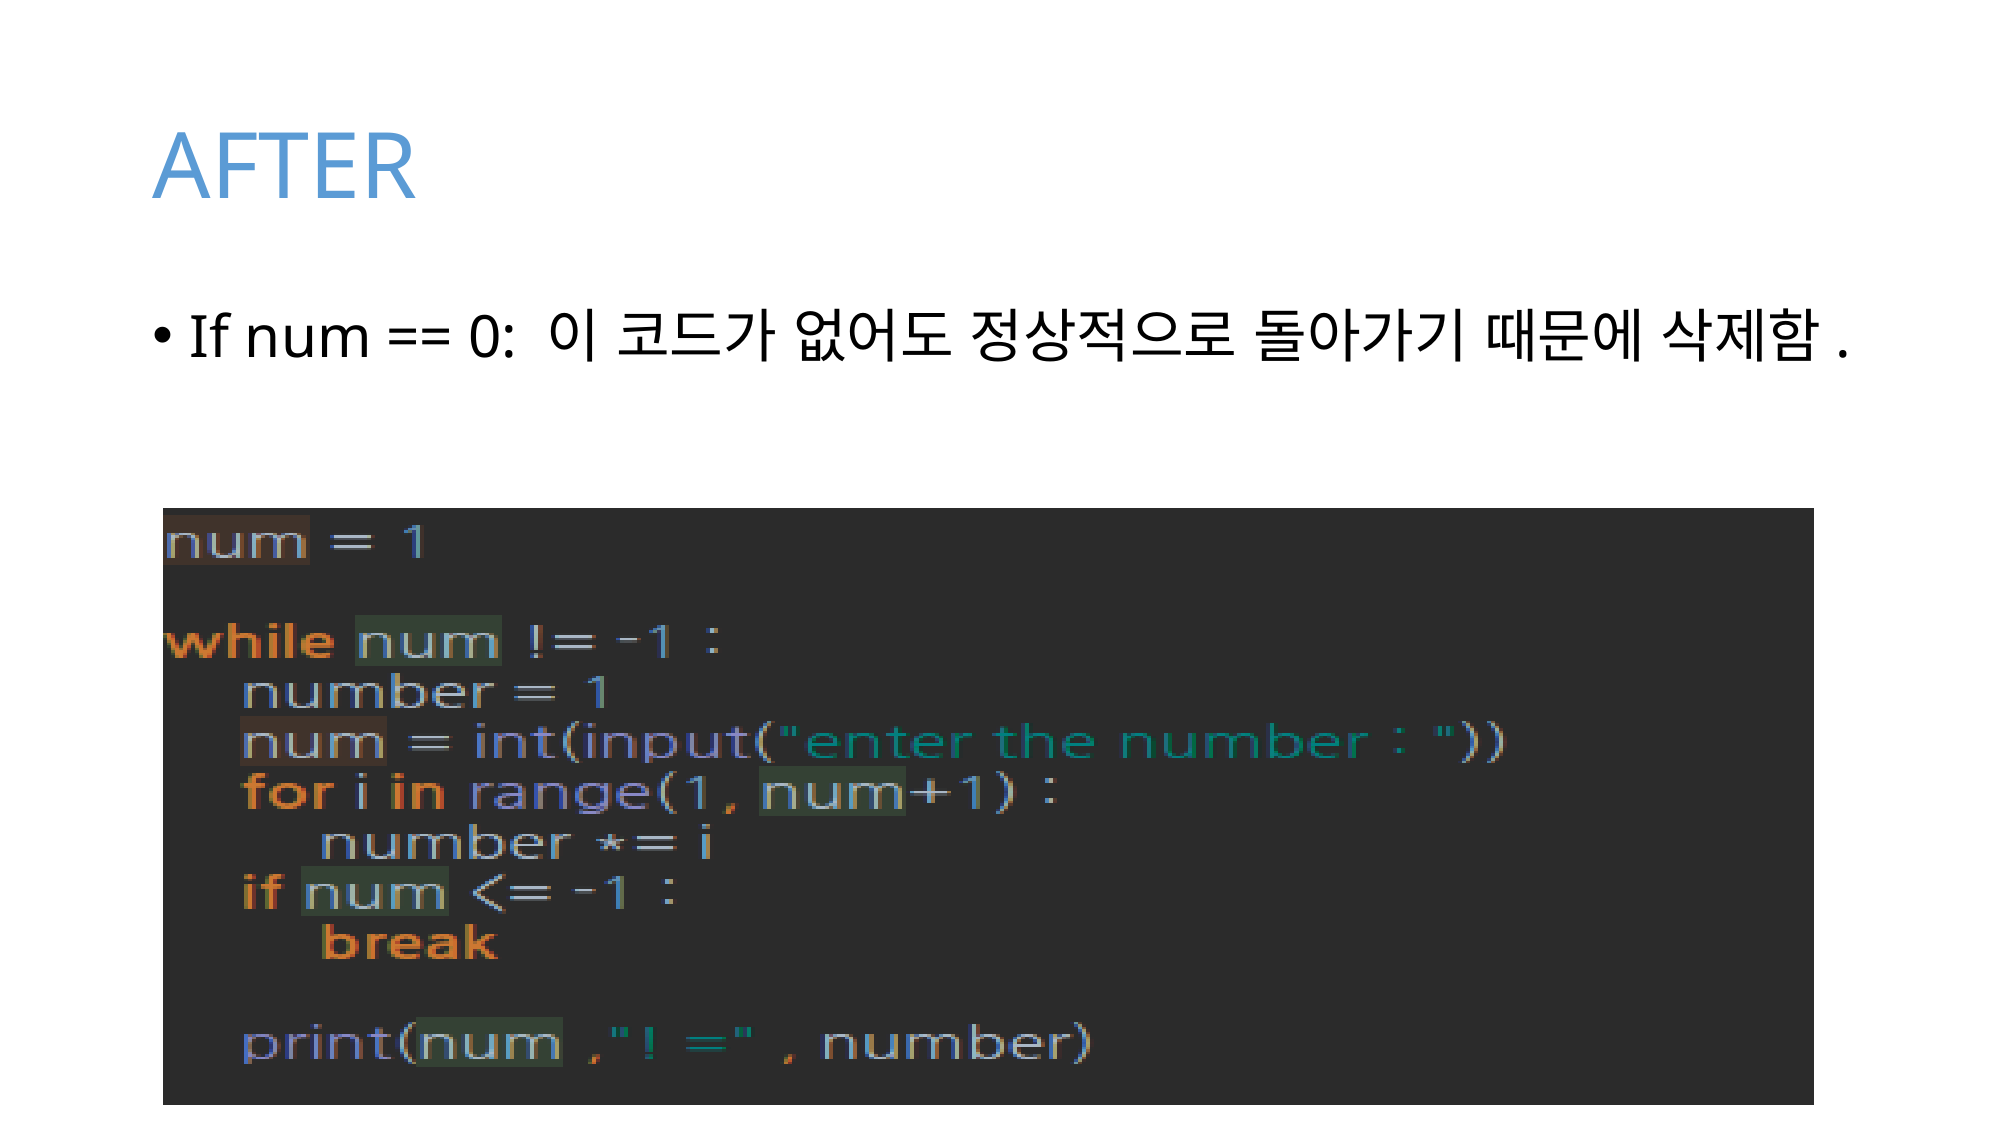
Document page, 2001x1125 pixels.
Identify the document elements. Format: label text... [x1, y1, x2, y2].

picture [163, 508, 1814, 1105]
title AFTER [137, 59, 1863, 278]
list If num == 0: 이 코드가 없어도 정상적으로 돌아가기 때문에 삭제함. [137, 299, 1863, 1014]
